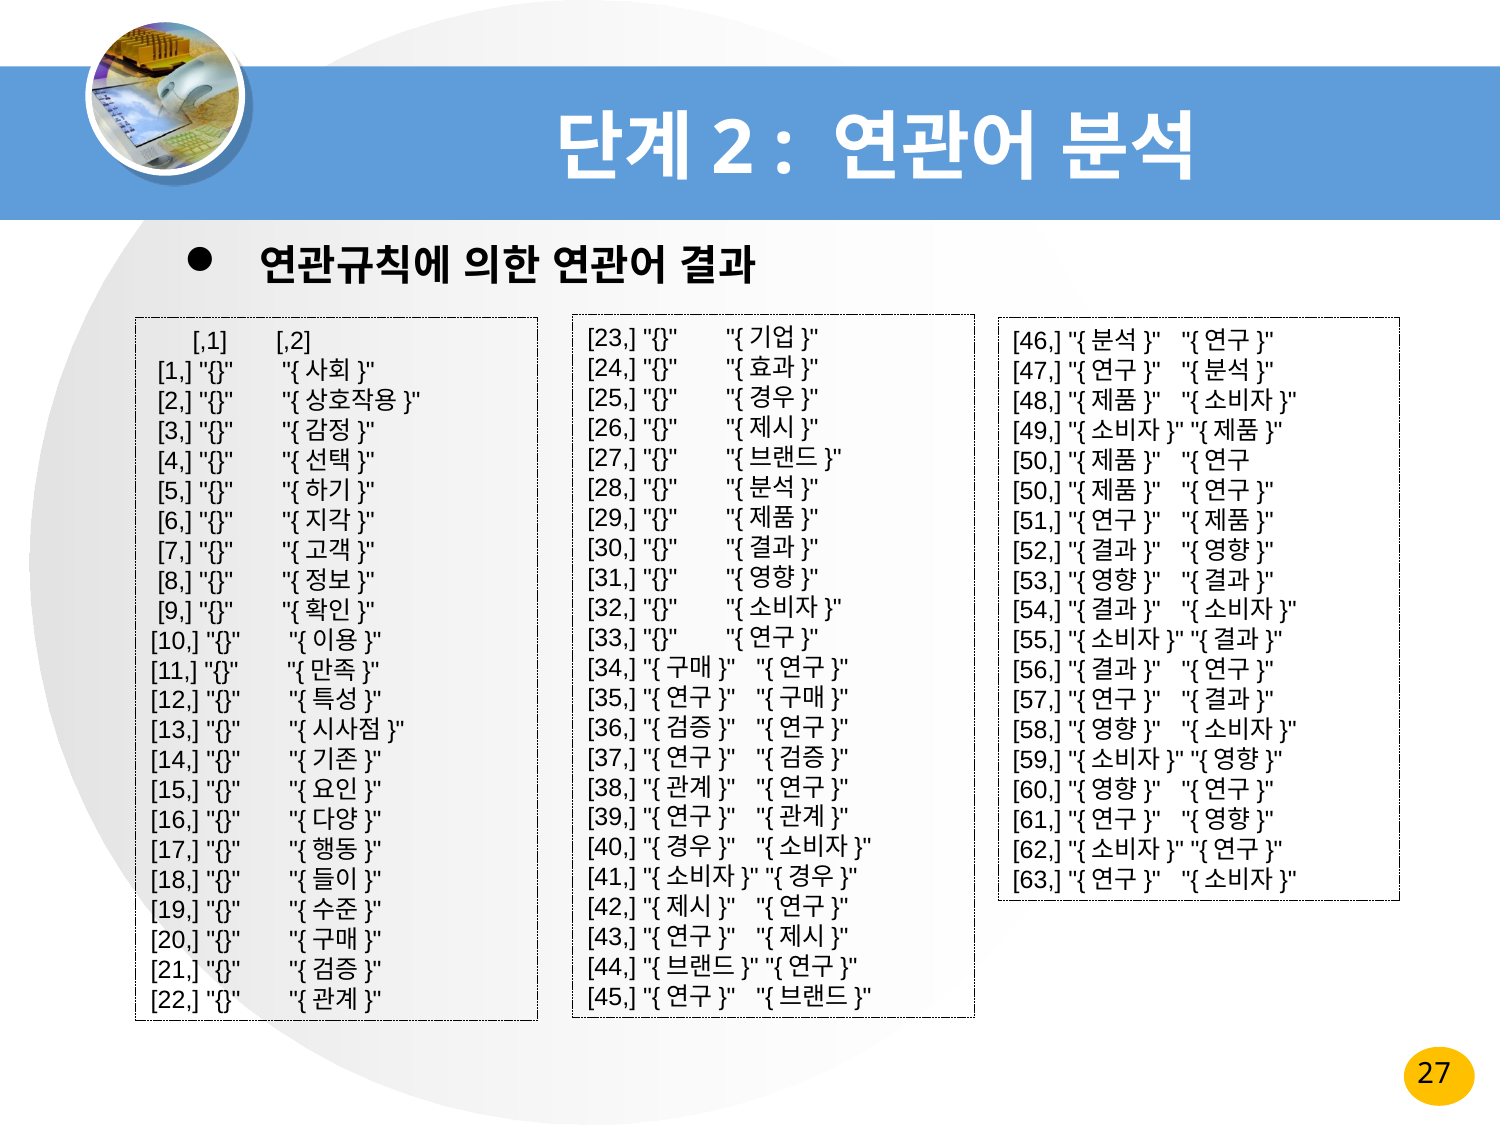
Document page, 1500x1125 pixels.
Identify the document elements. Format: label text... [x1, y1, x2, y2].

text_box [0, 0, 1500, 75]
text_box [,1] [,2] [1,] "{}" "{사회}" [2,] "{}" "{상호작용}" [3,] "{}" "{감정}" [4,] "{}" "{선택}" [5,] "{}" "{하기}" [6,] "{}" "{지각}" [7,] "{}" "{고객}" [8,] "{}" "{정보}" [9,] "{}" "{확인}" [10,] "{}" "{이용}" [11,] "{}" "{만족}" [12,] "{}" "{특성}" [13,] "{}" "{시사점}" [14,] "{}" "{기존}" [15,] "{}" "{요인}" [16,] "{}" "{다양}" [17,] "{}" "{행동}" [18,] "{}" "{들이}" [19,] "{}" "{수준}" [20,] "{}" "{구매}" [21,] "{}" "{검증}" [22,] "{}" "{관계}" [135, 317, 538, 1021]
text_box [46,] "{분석}" "{연구}" [47,] "{연구}" "{분석}" [48,] "{제품}" "{소비자}" [49,] "{소비자}" "{제품}" [50,] "{제품}" "{연구 [50,] "{제품}" "{연구}" [51,] "{연구}" "{제품}" [52,] "{결과}" "{영향}" [53,] "{영향}" "{결과}" [54,] "{결과}" "{소비자}" [55,] "{소비자}" "{결과}" [56,] "{결과}" "{연구}" [57,] "{연구}" "{결과}" [58,] "{영향}" "{소비자}" [59,] "{소비자}" "{영향}" [60,] "{영향}" "{연구}" [61,] "{연구}" "{영향}" [62,] "{소비자}" "{연구}" [63,] "{연구}" "{소비자}" [998, 317, 1400, 901]
text_box 연관규칙에 의한 연관어 결과 [169, 231, 772, 297]
text_box [23,] "{}" "{기업}" [24,] "{}" "{효과}" [25,] "{}" "{경우}" [26,] "{}" "{제시}" [27,] "{}" "{브랜드}" [28,] "{}" "{분석}" [29,] "{}" "{제품}" [30,] "{}" "{결과}" [31,] "{}" "{영향}" [32,] "{}" "{소비자}" [33,] "{}" "{연구}" [34,] "{구매}" "{연구}" [35,] "{연구}" "{구매}" [36,] "{검증}" "{연구}" [37,] "{연구}" "{검증}" [38,] "{관계}" "{연구}" [39,] "{연구}" "{관계}" [40,] "{경우}" "{소비자}" [41,] "{소비자}" "{경우}" [42,] "{제시}" "{연구}" [43,] "{연구}" "{제시}" [44,] "{브랜드}" "{연구}" [45,] "{연구}" "{브랜드}" [572, 314, 975, 1018]
picture [92, 75, 238, 169]
slide_number 27 [1368, 1046, 1500, 1090]
title 단계2 : 연관어 분석 [253, 87, 1500, 200]
